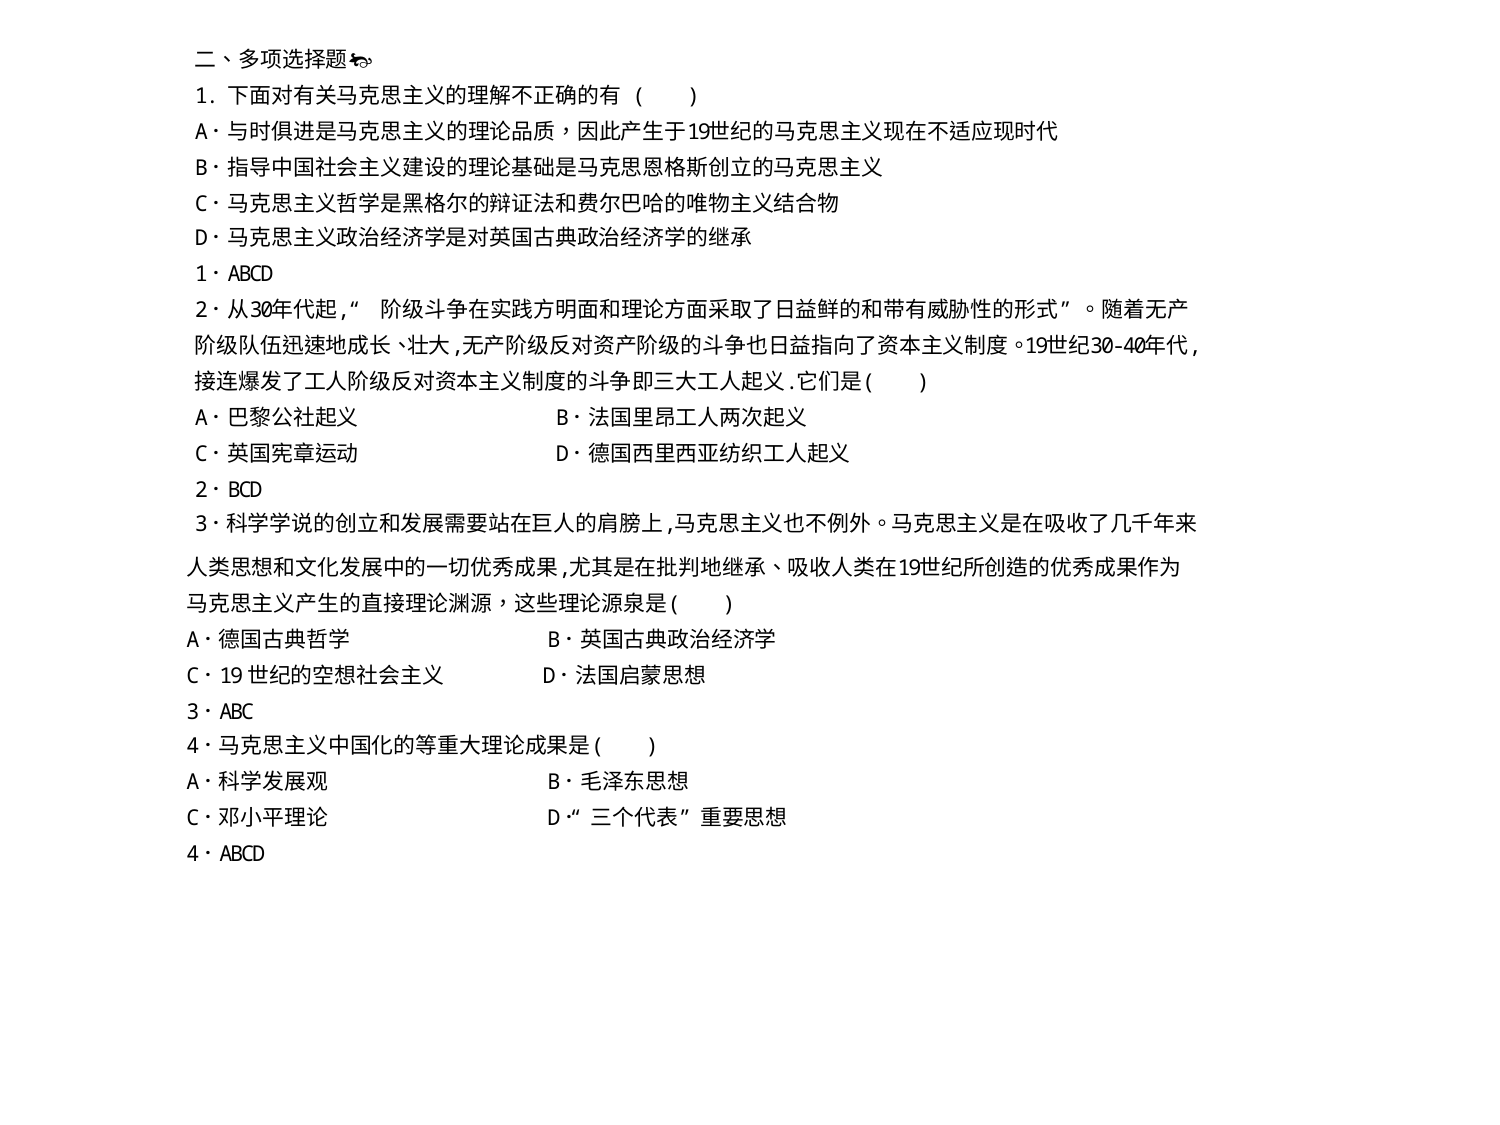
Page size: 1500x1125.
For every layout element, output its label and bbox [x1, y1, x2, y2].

picture [194, 42, 1200, 541]
picture [186, 550, 1191, 873]
